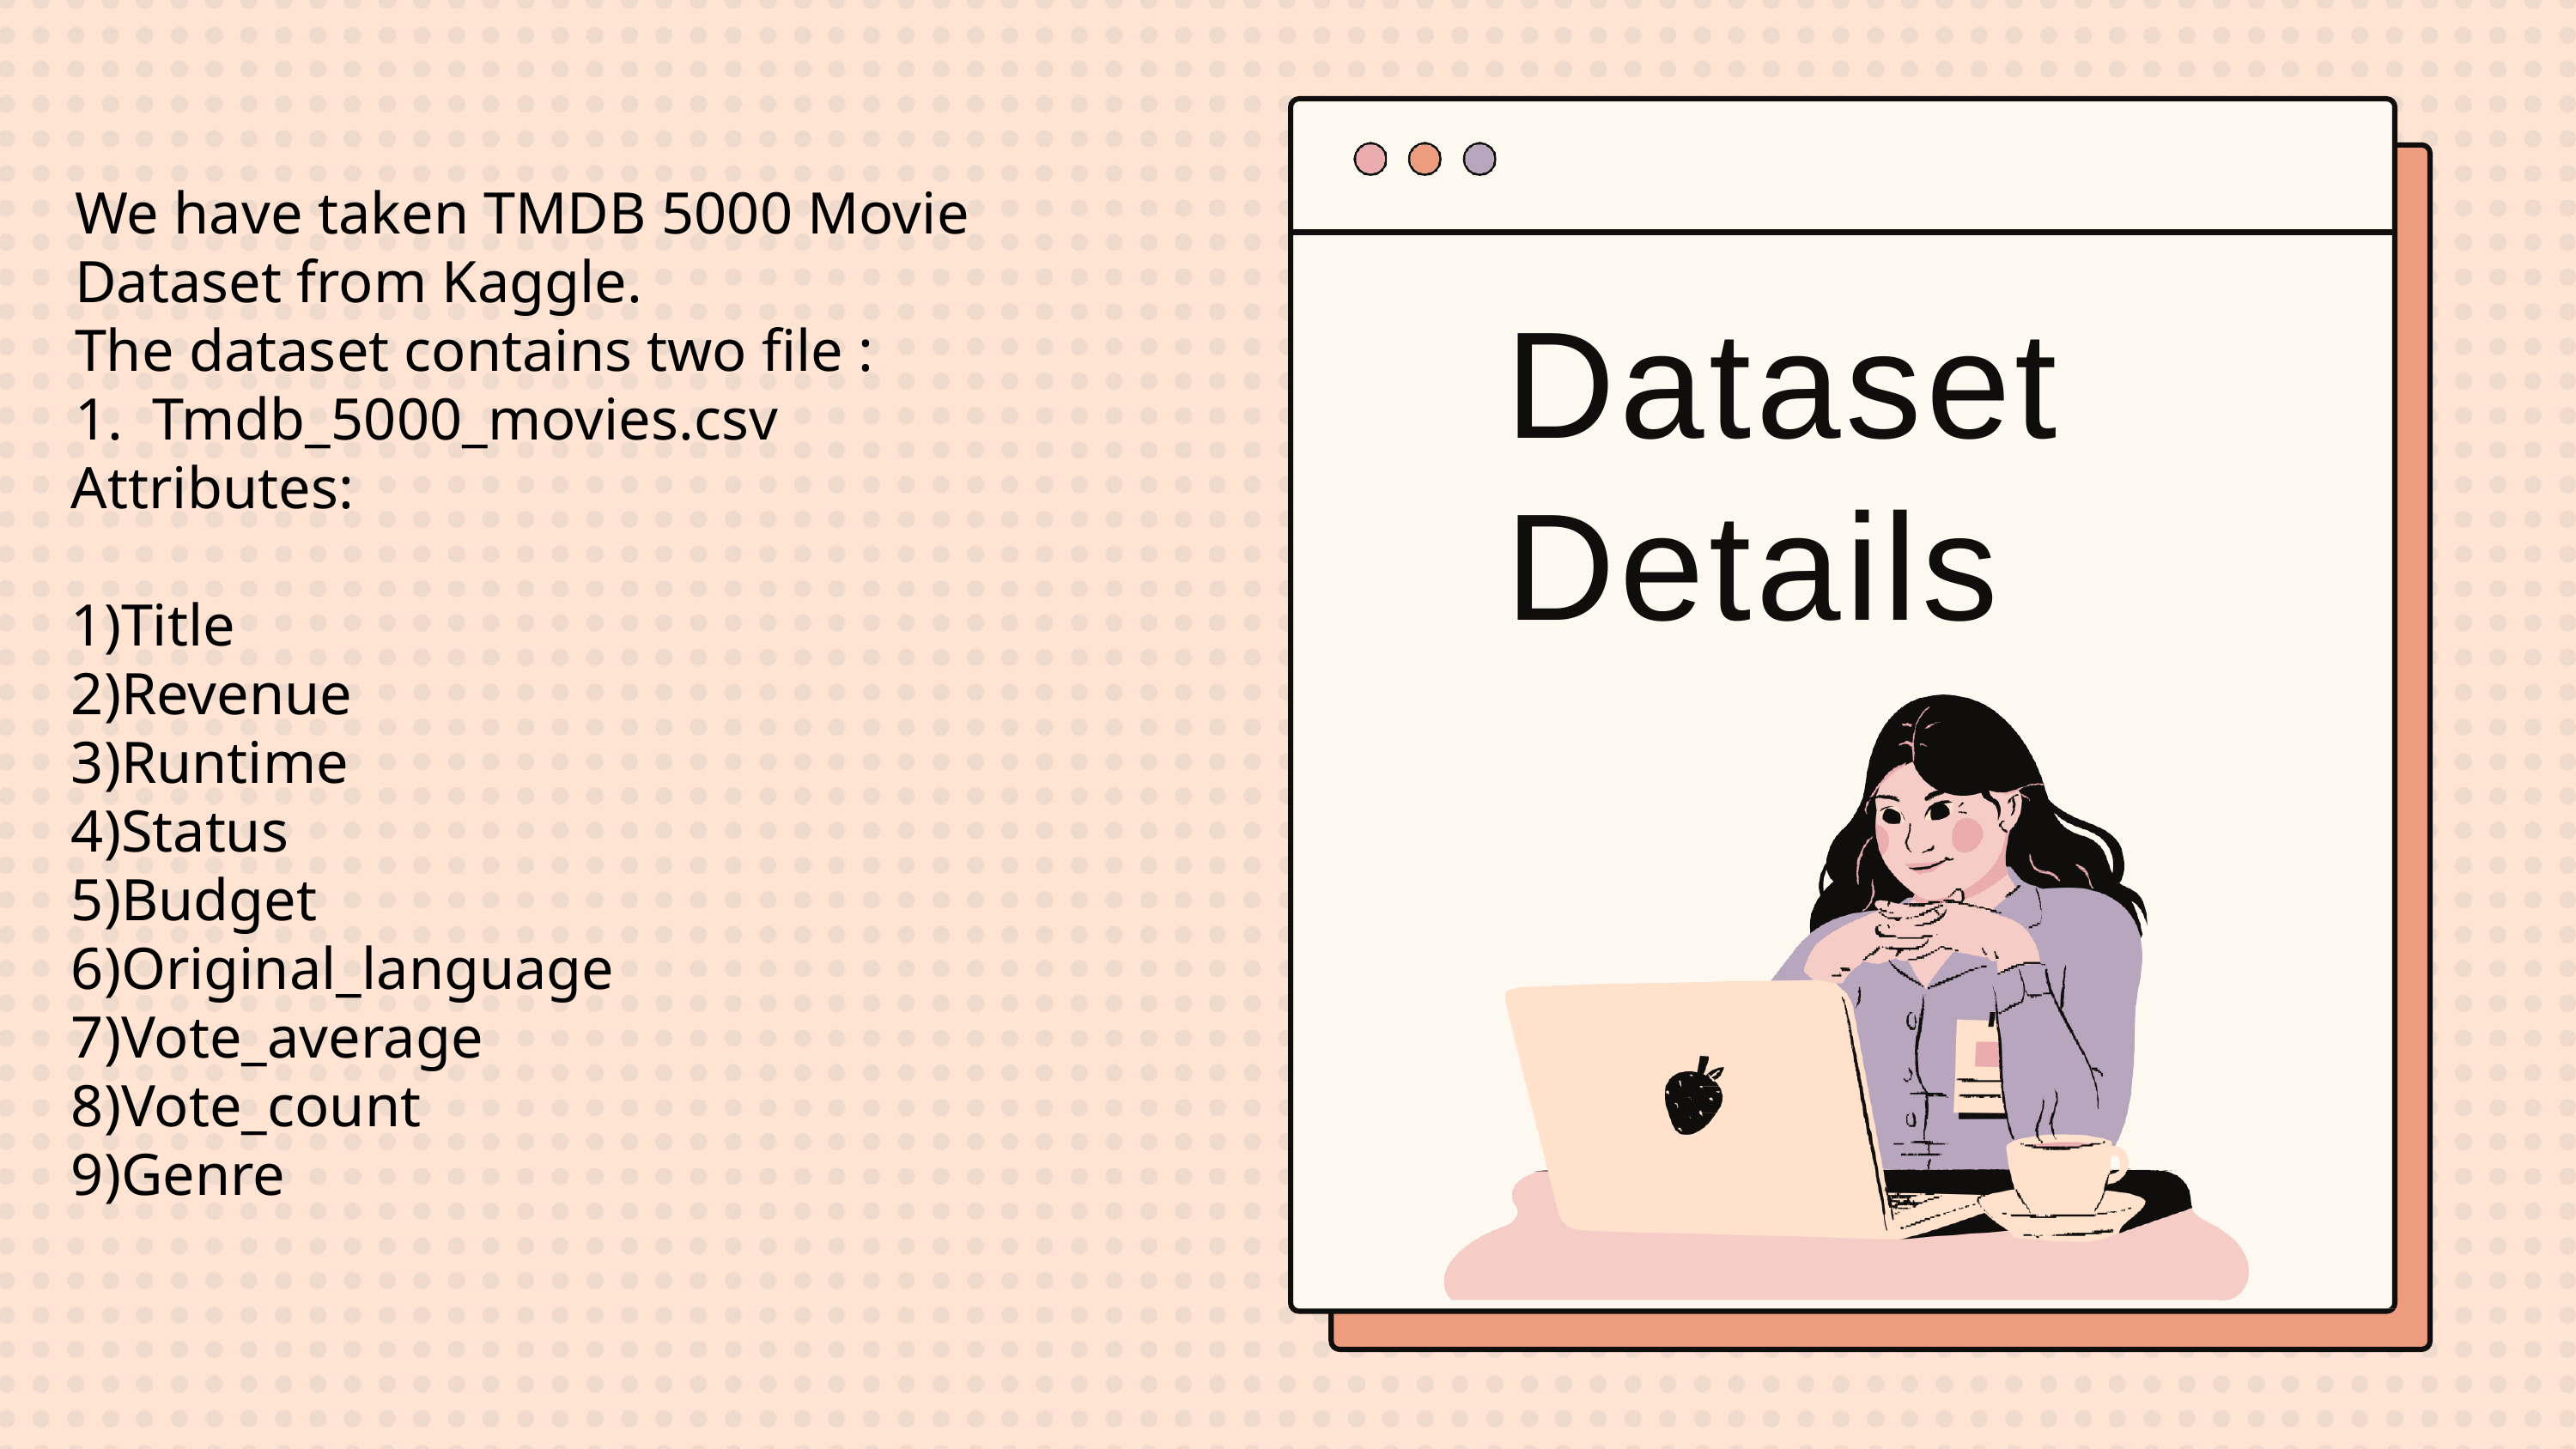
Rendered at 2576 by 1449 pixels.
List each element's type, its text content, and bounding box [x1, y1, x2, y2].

text_box [0, 0, 2576, 1449]
text_box We have taken TMDB 5000 Movie Dataset from Kaggle. The dataset contains two file : 1. Tmdb_5000_movies.csv Attributes: Title Revenue Runtime Status Budget Original_language Vote_average Vote_count Genre [69, 95, 1169, 1276]
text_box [1287, 95, 2433, 1353]
